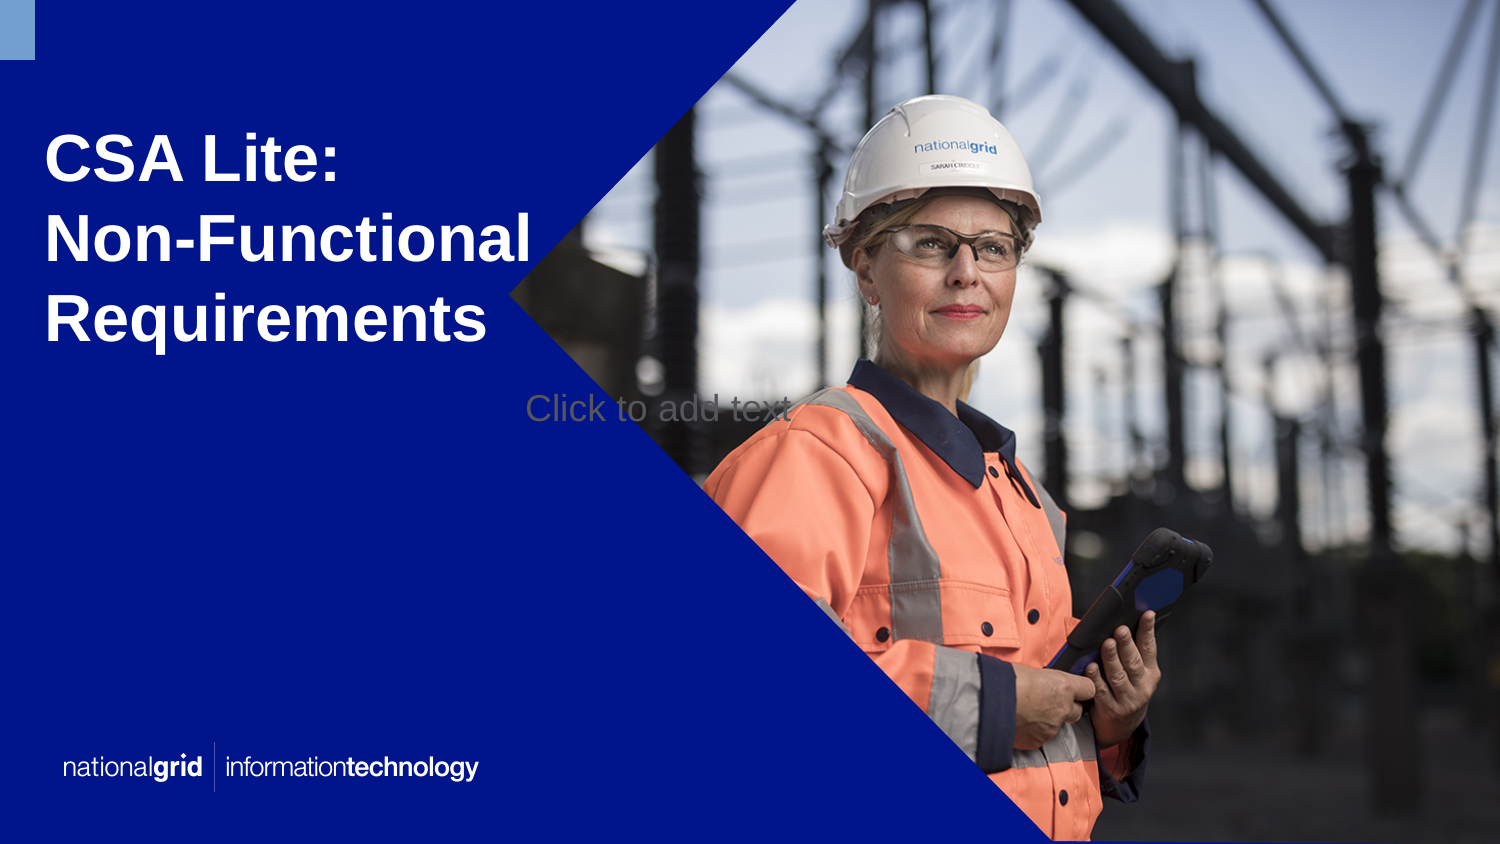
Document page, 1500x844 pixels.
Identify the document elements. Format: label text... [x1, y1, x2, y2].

picture [64, 742, 479, 792]
list CSA Lite: Non-Functional Requirements [44, 115, 503, 358]
picture [508, 0, 1500, 844]
